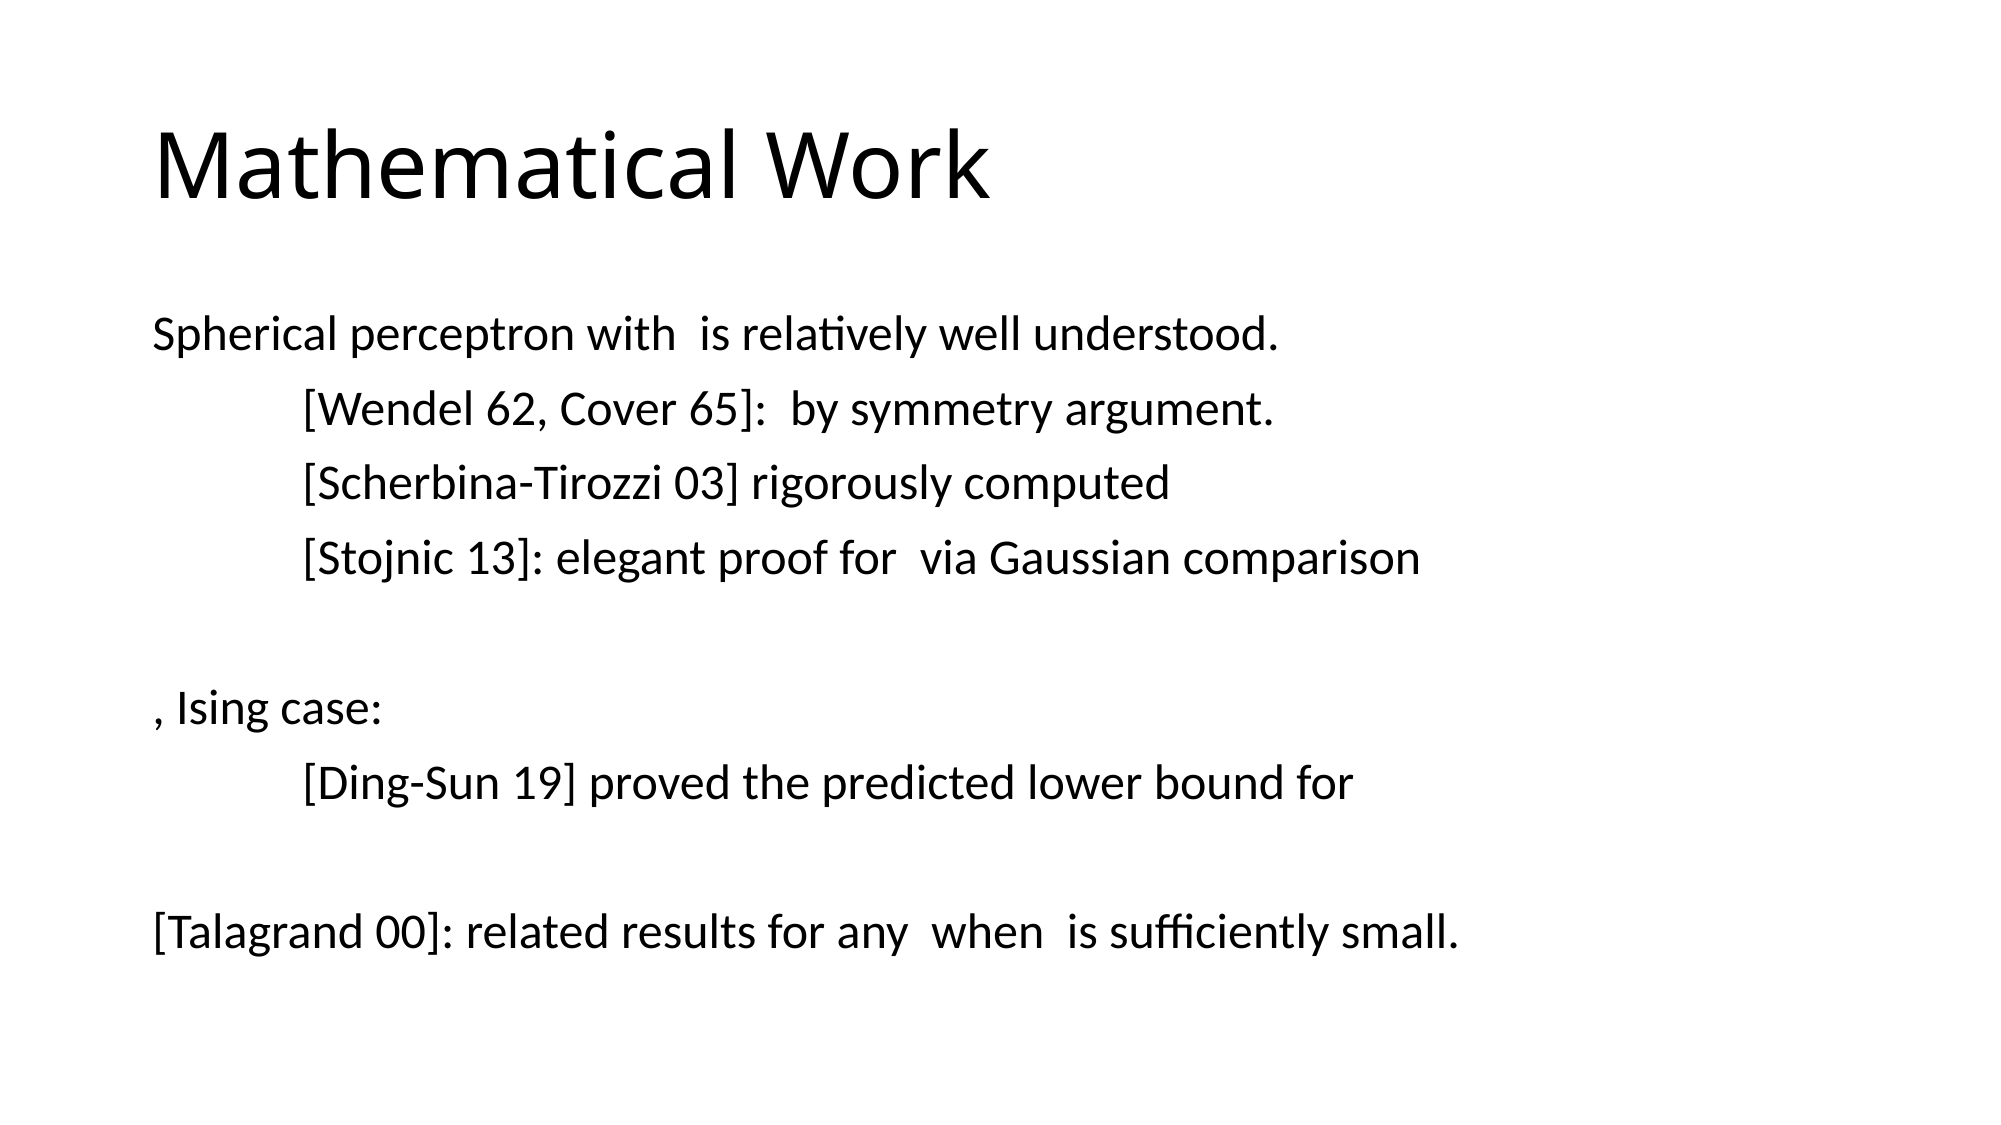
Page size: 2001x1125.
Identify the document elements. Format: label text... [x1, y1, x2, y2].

title Mathematical Work [137, 59, 1863, 278]
